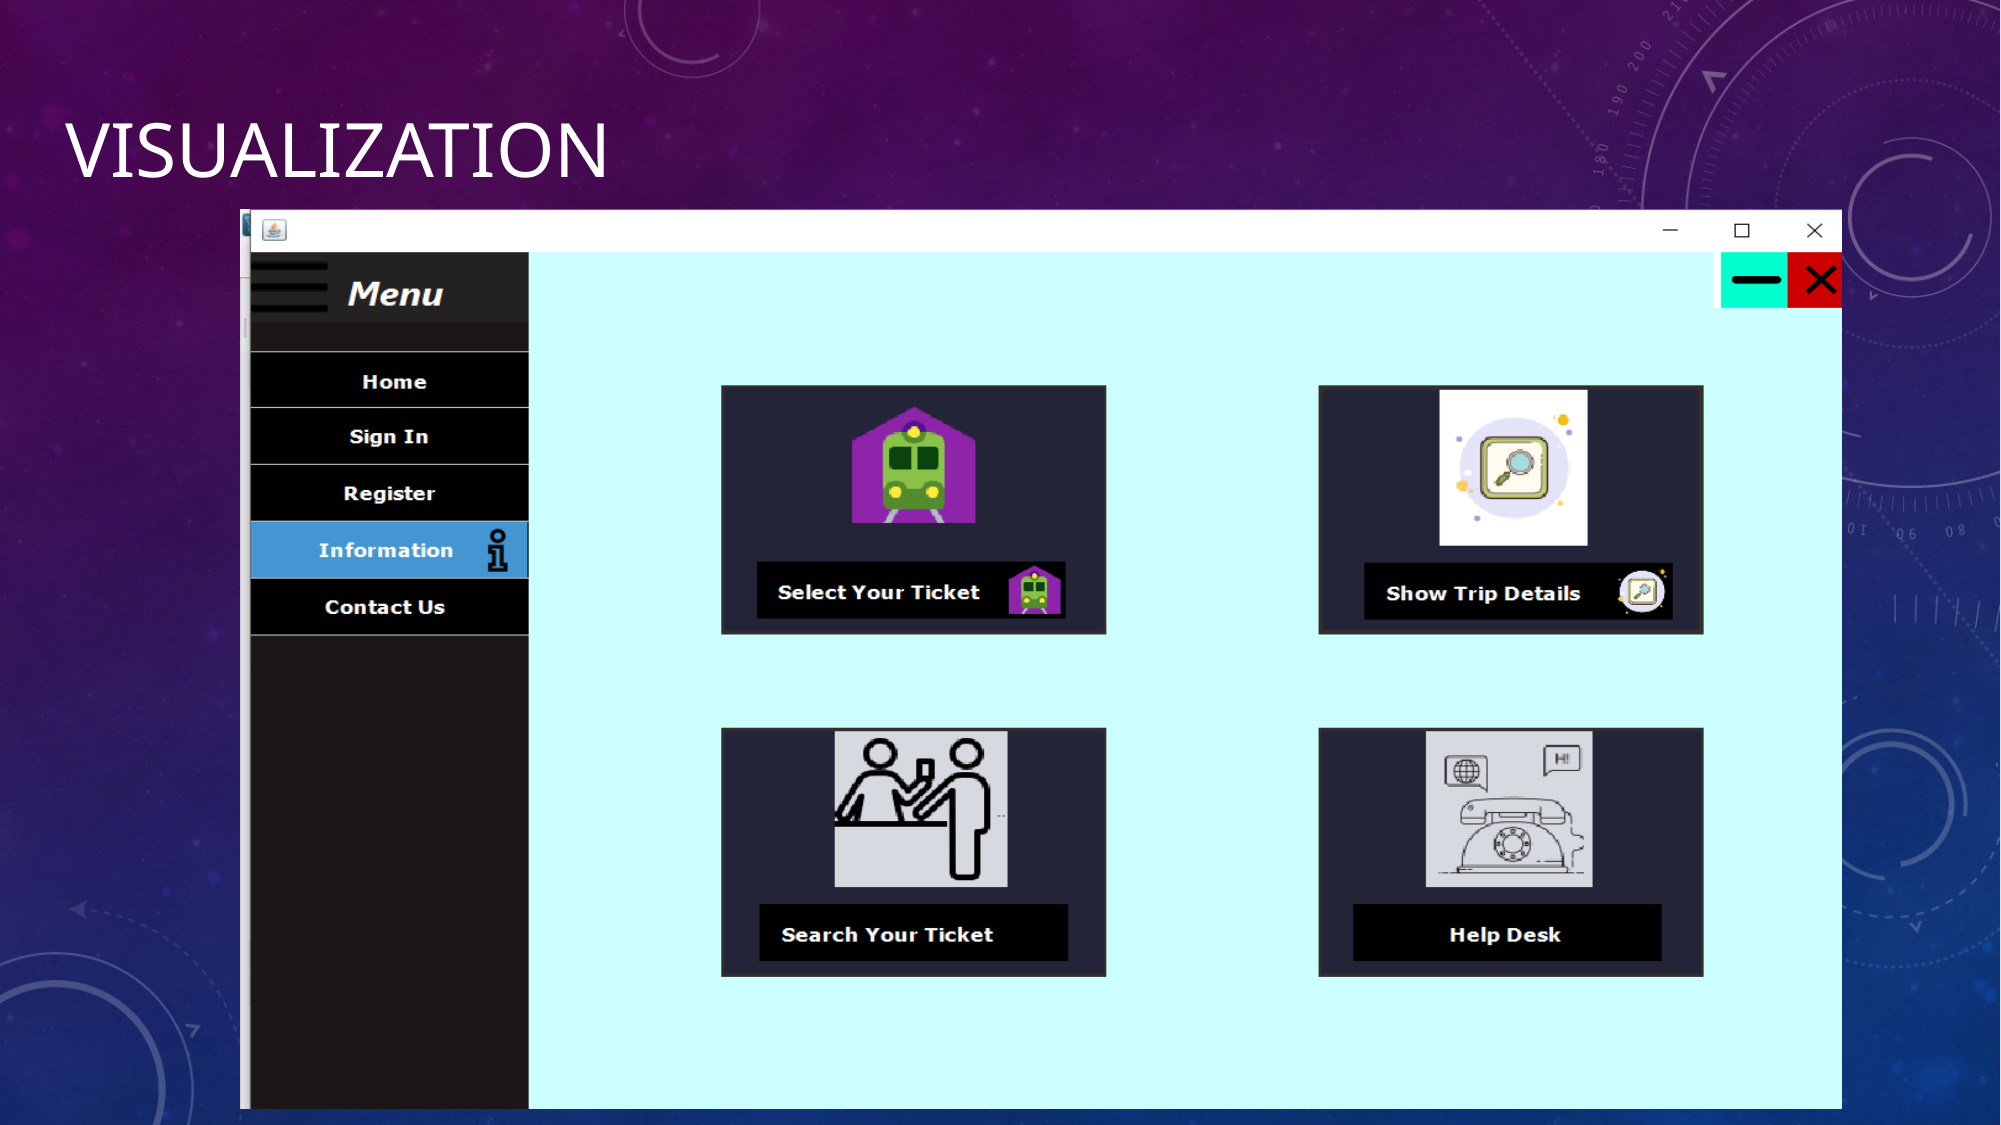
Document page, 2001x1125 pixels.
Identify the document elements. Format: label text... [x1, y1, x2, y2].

title Visualization [49, 28, 1712, 268]
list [239, 208, 1842, 1109]
picture [0, 0, 2001, 1125]
